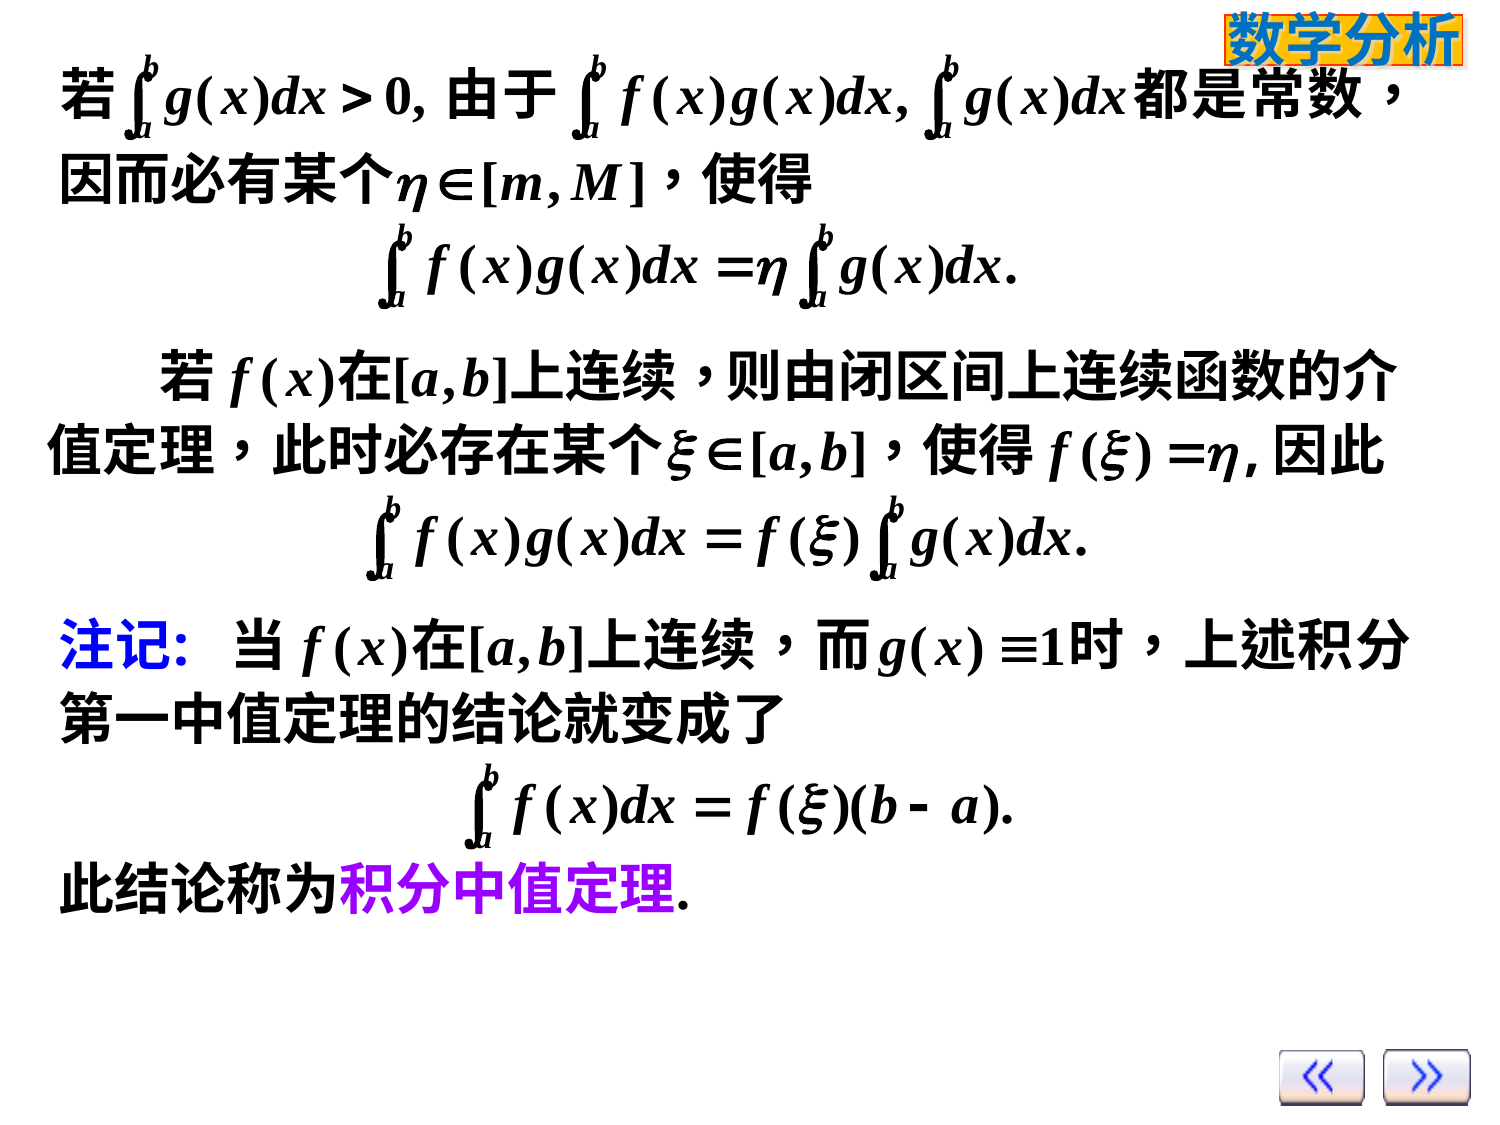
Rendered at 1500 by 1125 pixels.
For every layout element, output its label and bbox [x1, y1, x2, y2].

text_box [58, 609, 1412, 928]
picture [1383, 1049, 1471, 1106]
text_box [58, 46, 1422, 337]
picture [1279, 1050, 1365, 1106]
text_box [46, 316, 1400, 607]
